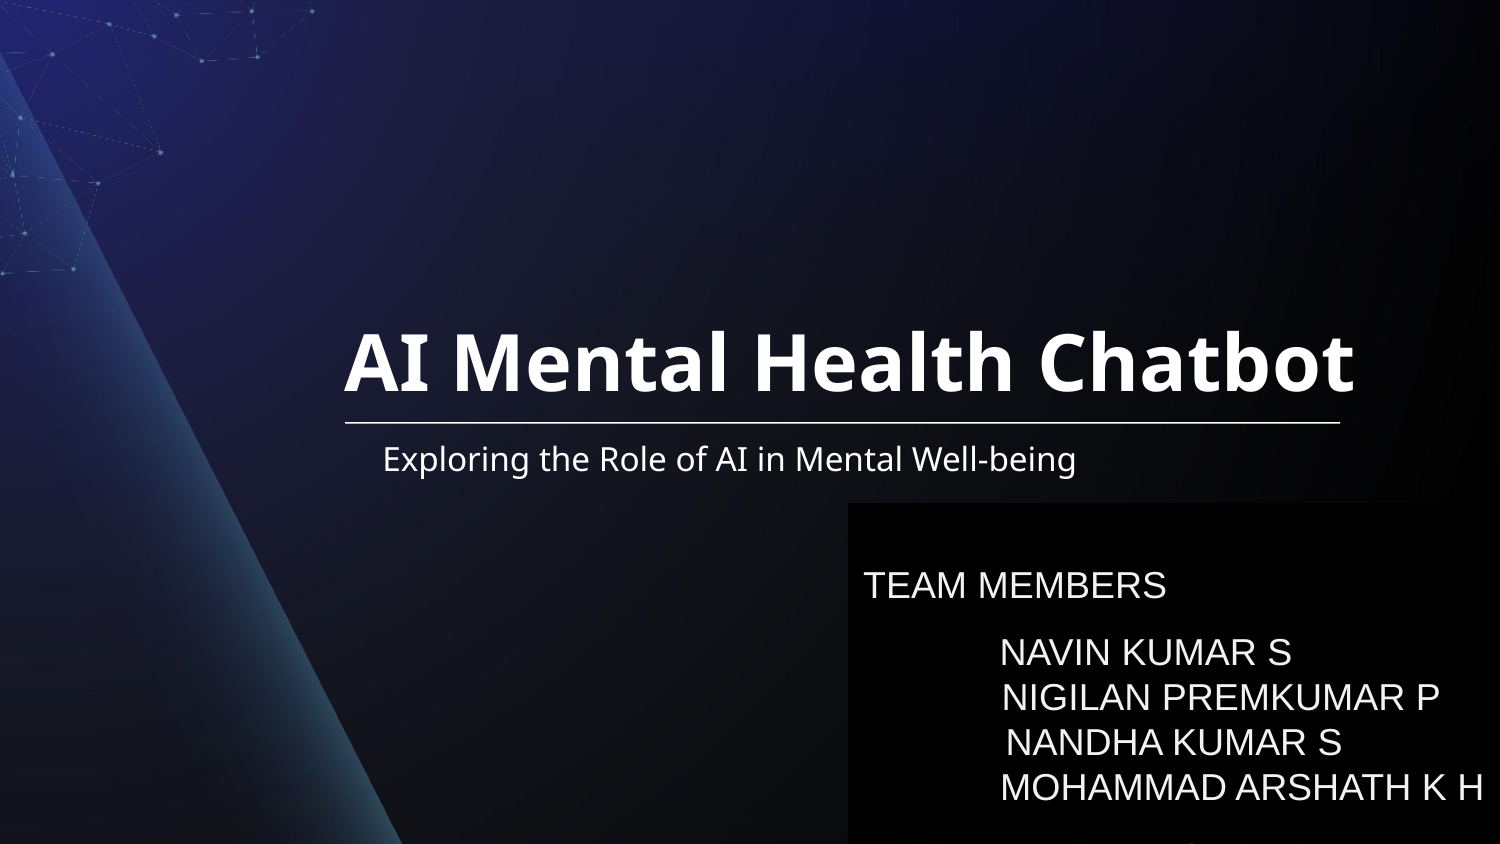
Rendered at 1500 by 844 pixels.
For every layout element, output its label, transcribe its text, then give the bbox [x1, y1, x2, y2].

picture [0, 0, 1500, 844]
subtitle Exploring the Role of AI in Mental Well-being [329, 423, 1210, 502]
title AI Mental Health Chatbot [329, 176, 1432, 422]
text_box TEAM MEMBERS NAVIN KUMAR S NIGILAN PREMKUMAR P NANDHA KUMAR S MOHAMMAD ARSHATH K H [846, 501, 1500, 844]
